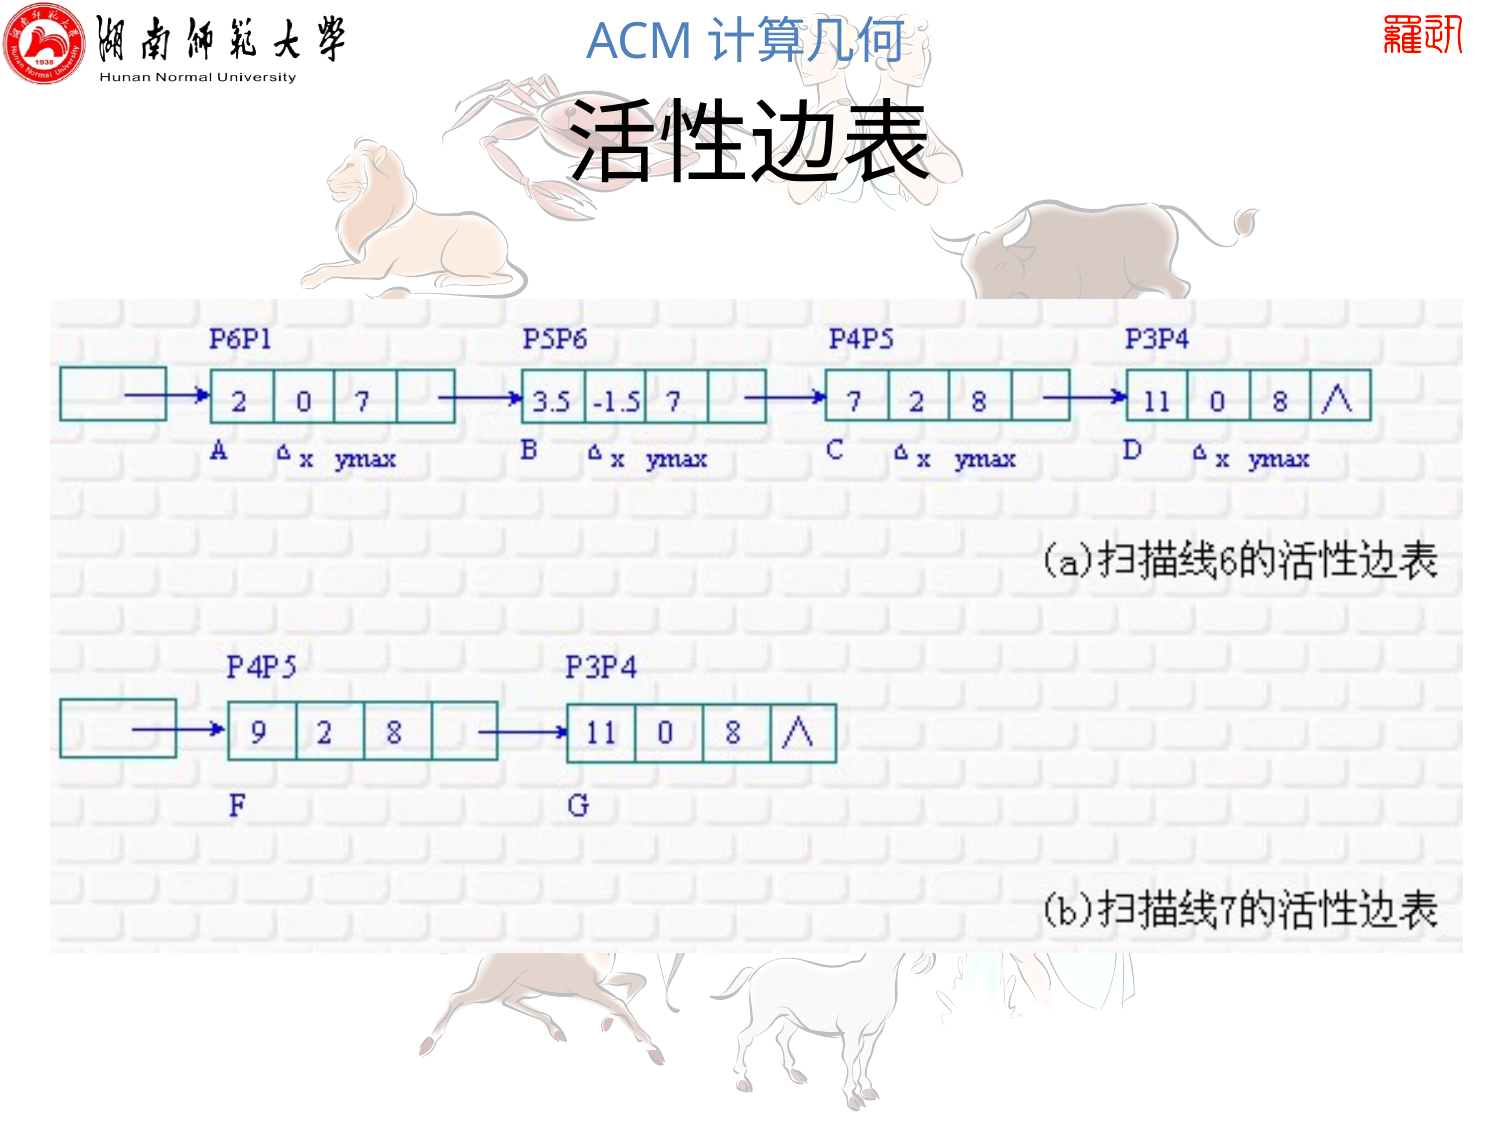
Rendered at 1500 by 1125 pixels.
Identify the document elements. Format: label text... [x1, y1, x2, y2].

picture [49, 299, 1463, 953]
picture [0, 0, 348, 86]
picture [1343, 0, 1500, 69]
title 活性边表 [75, 45, 1425, 233]
